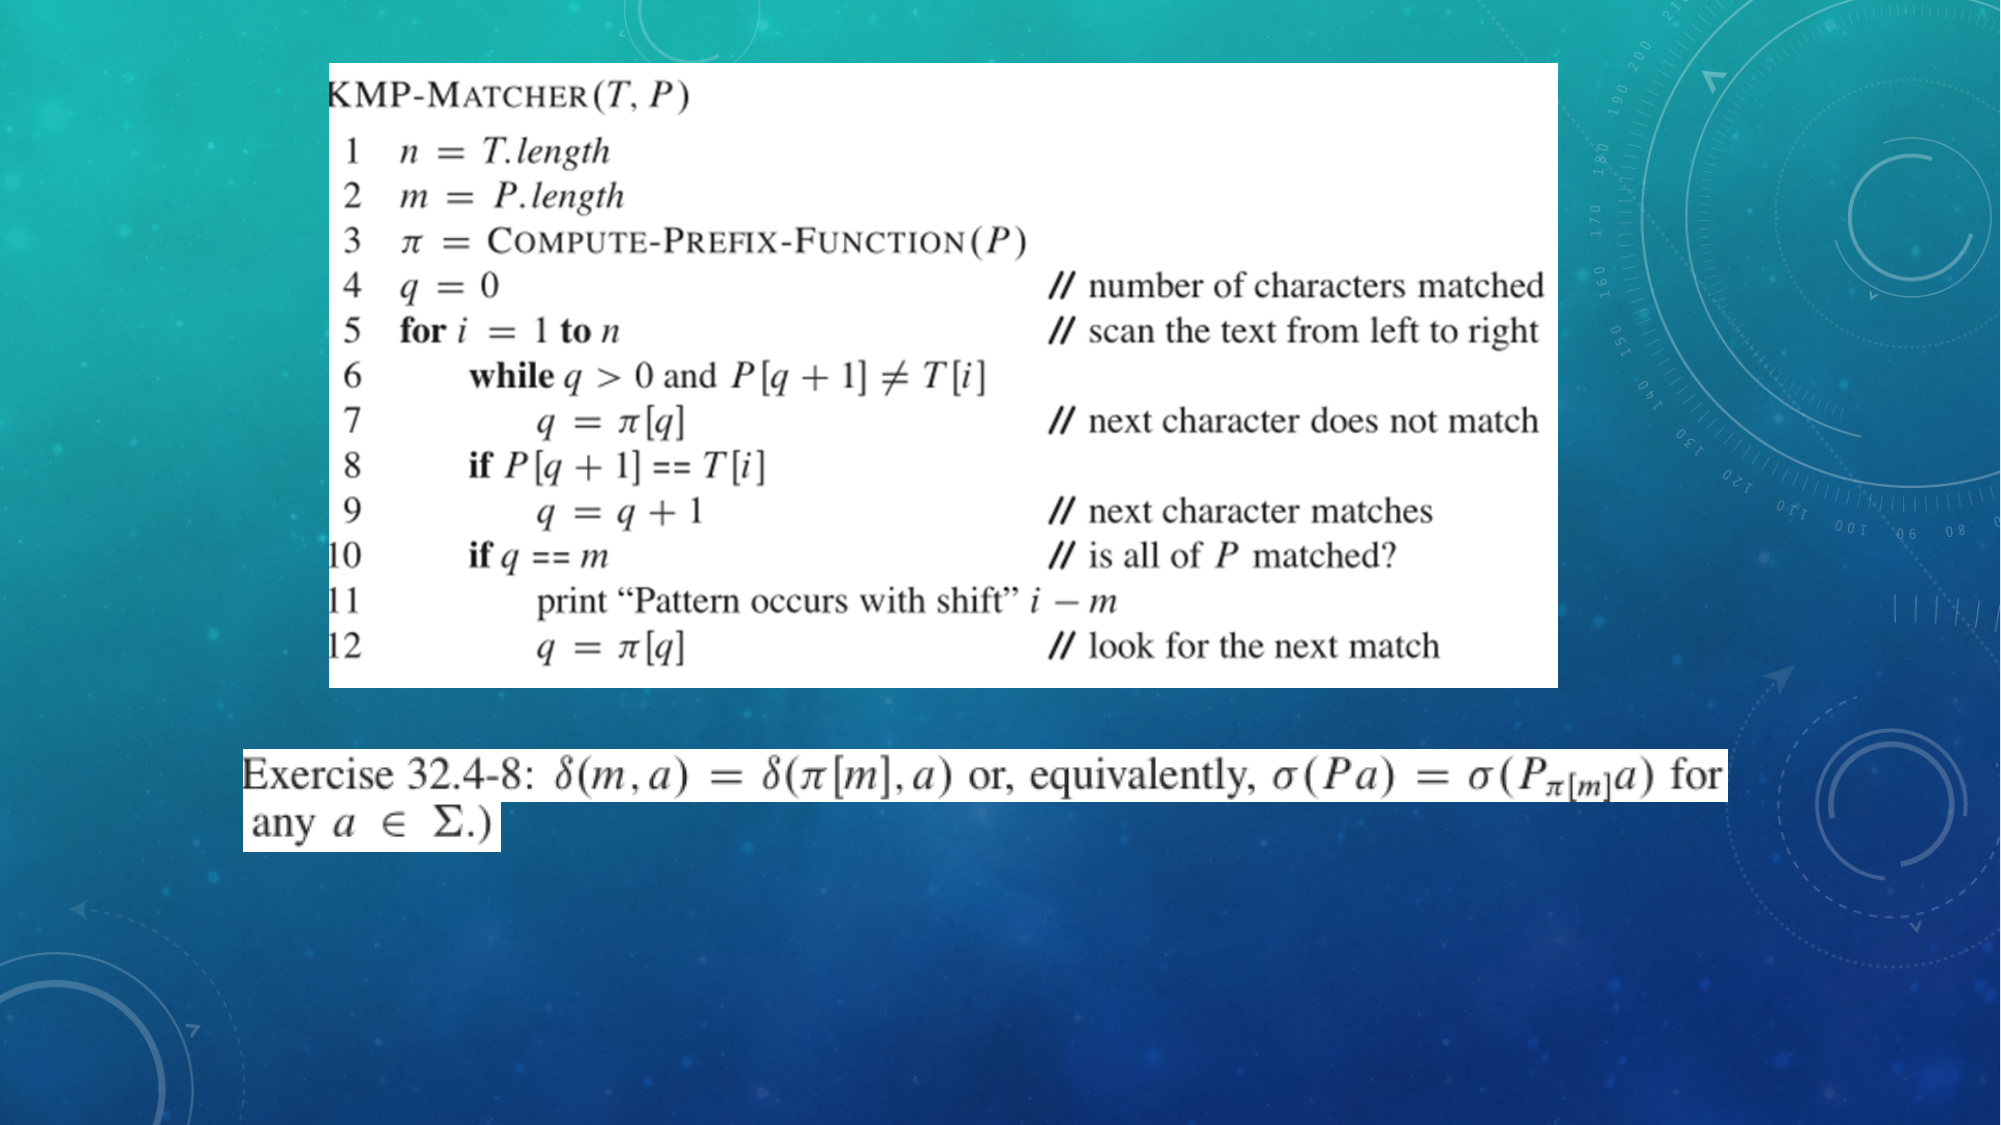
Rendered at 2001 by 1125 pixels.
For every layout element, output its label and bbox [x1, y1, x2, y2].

list [329, 63, 1558, 689]
picture [0, 0, 2001, 1125]
